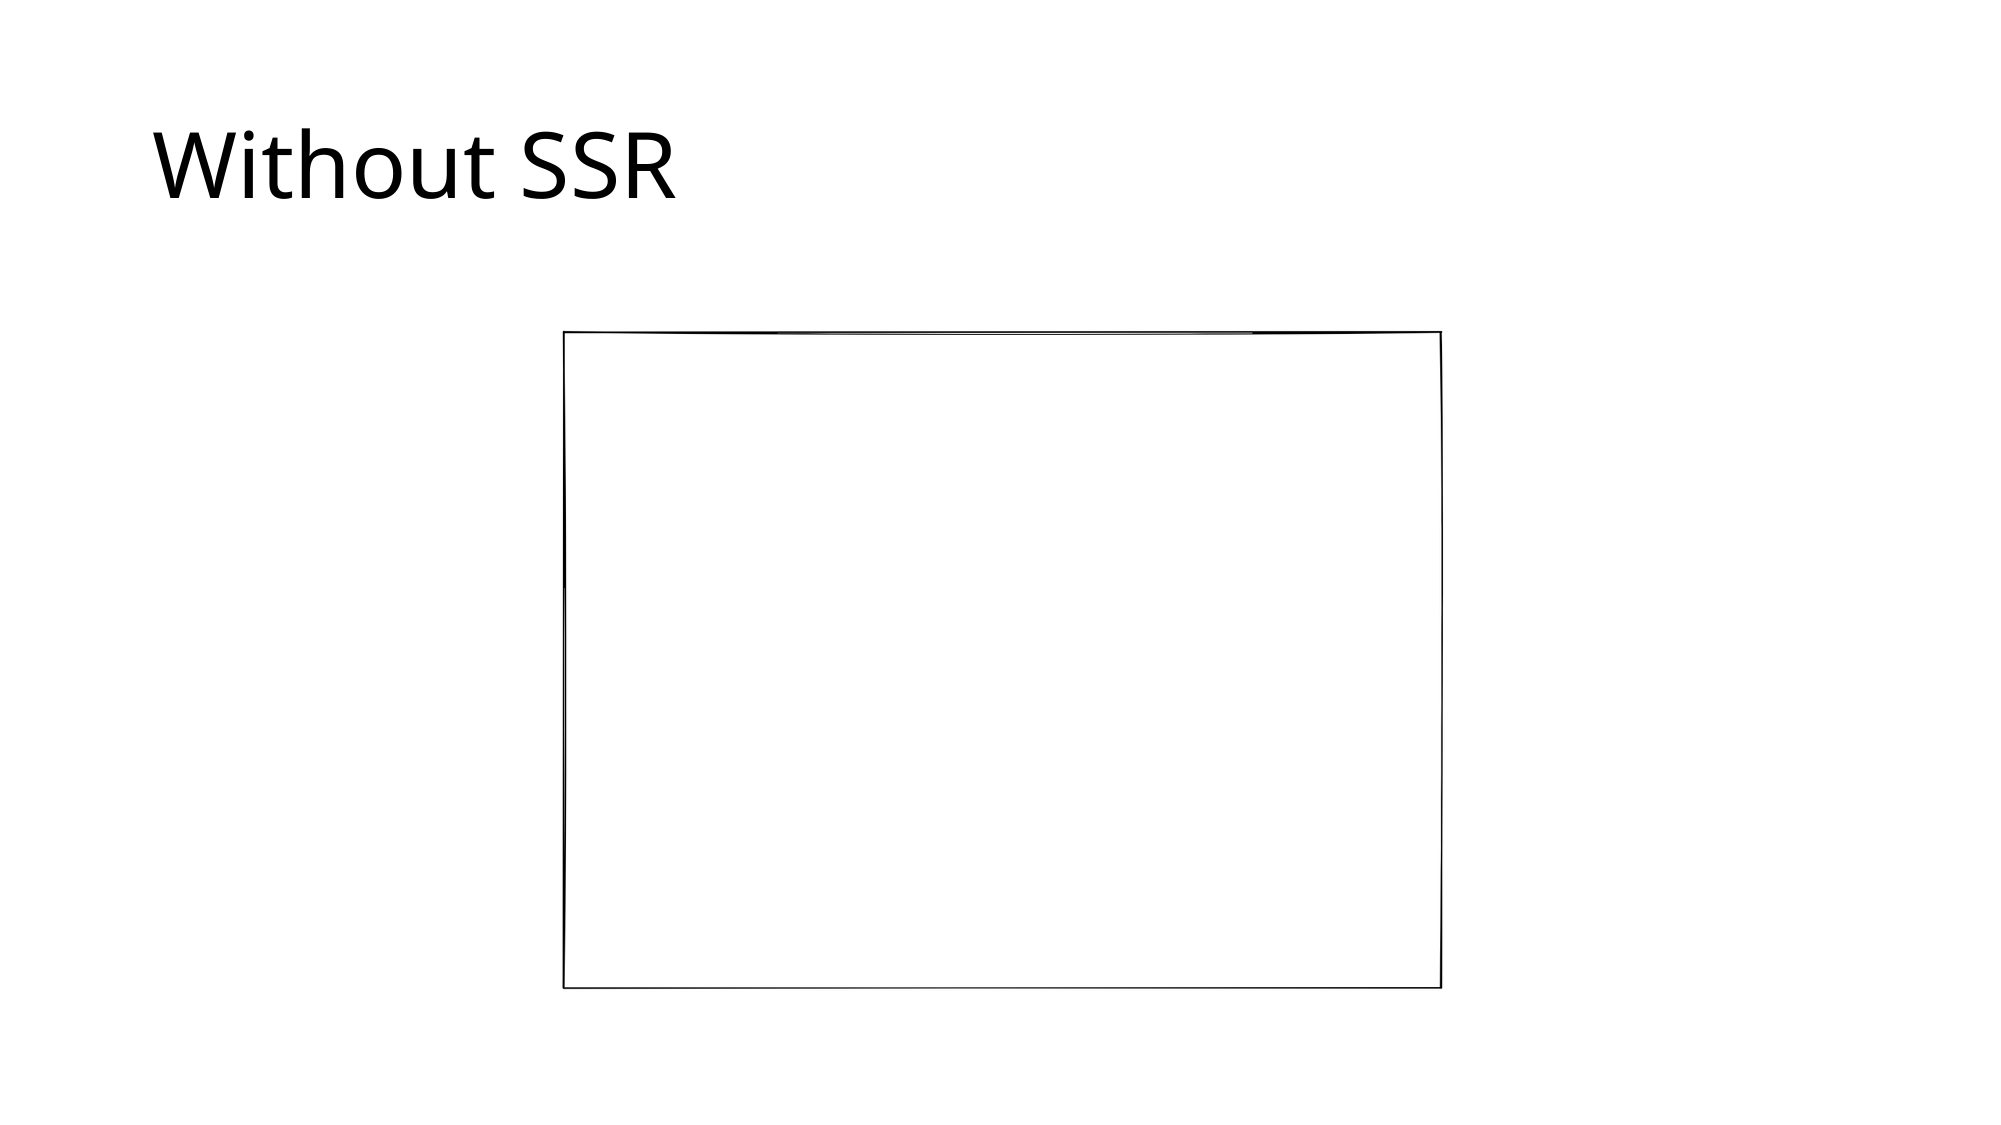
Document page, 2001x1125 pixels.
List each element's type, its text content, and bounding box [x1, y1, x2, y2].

title Without SSR [137, 59, 1863, 278]
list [531, 299, 1469, 1014]
